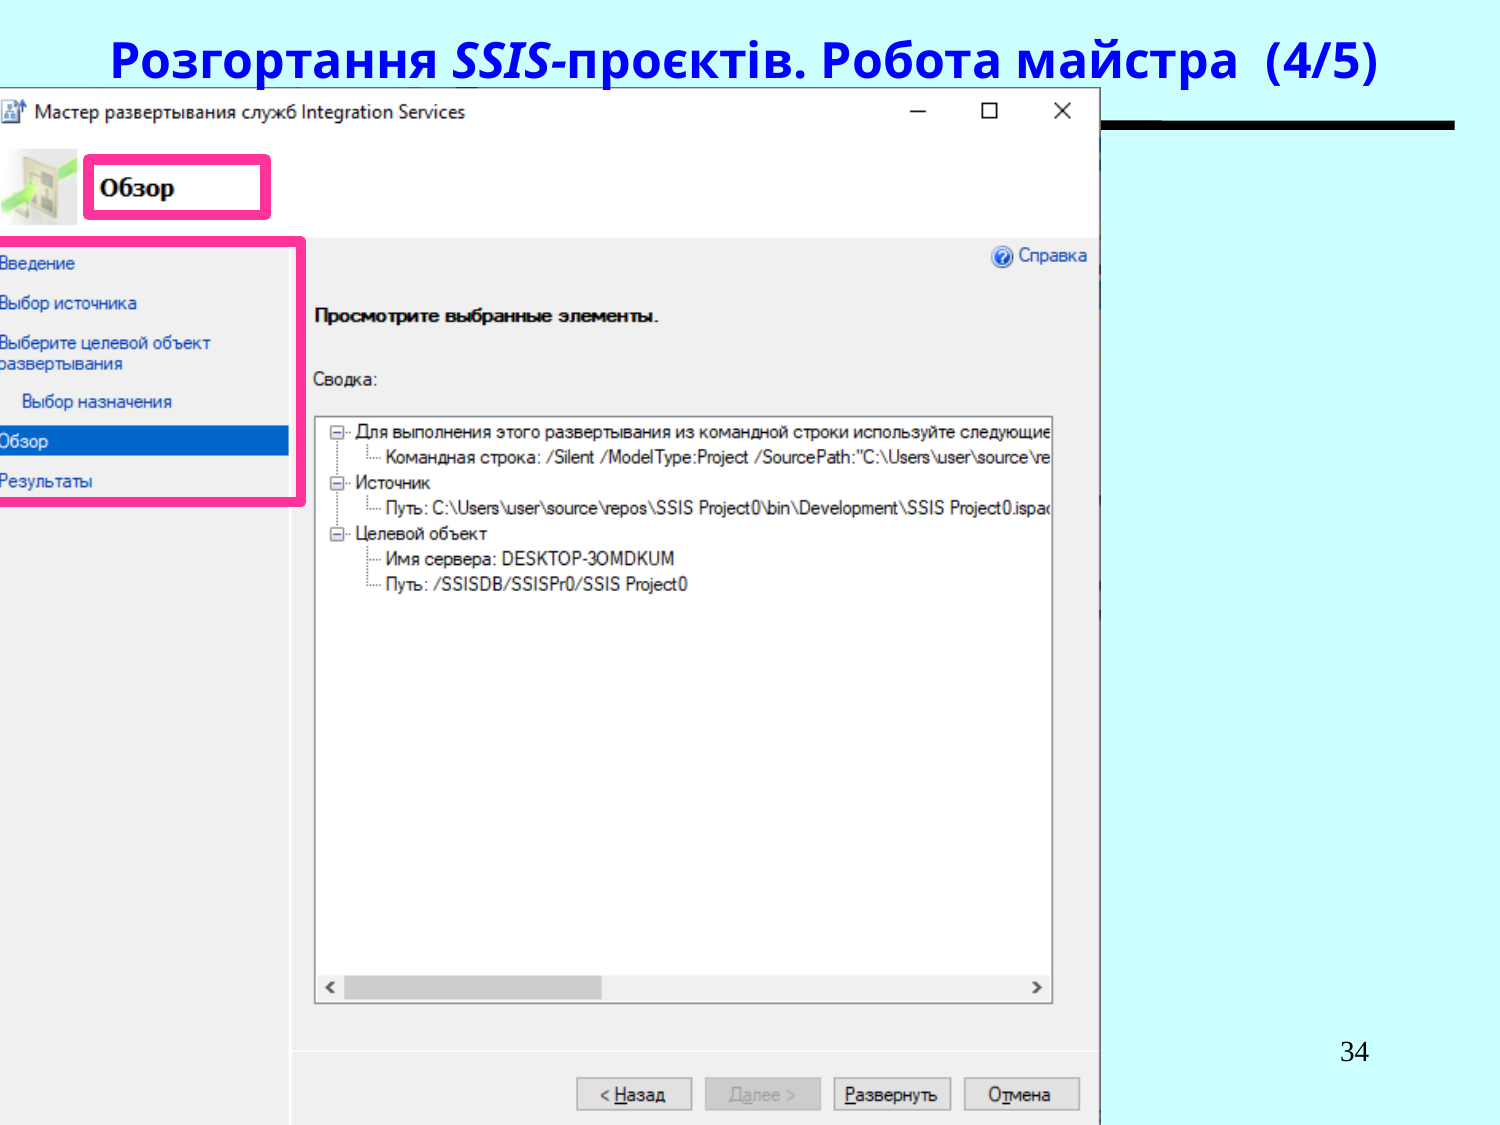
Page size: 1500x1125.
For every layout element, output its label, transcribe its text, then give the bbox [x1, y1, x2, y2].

text_box Розгортання SSIS-проєктів. Робота майстра (4/5) [37, 0, 1450, 125]
picture [0, 87, 1101, 1125]
slide_number 34 [1101, 1025, 1385, 1097]
